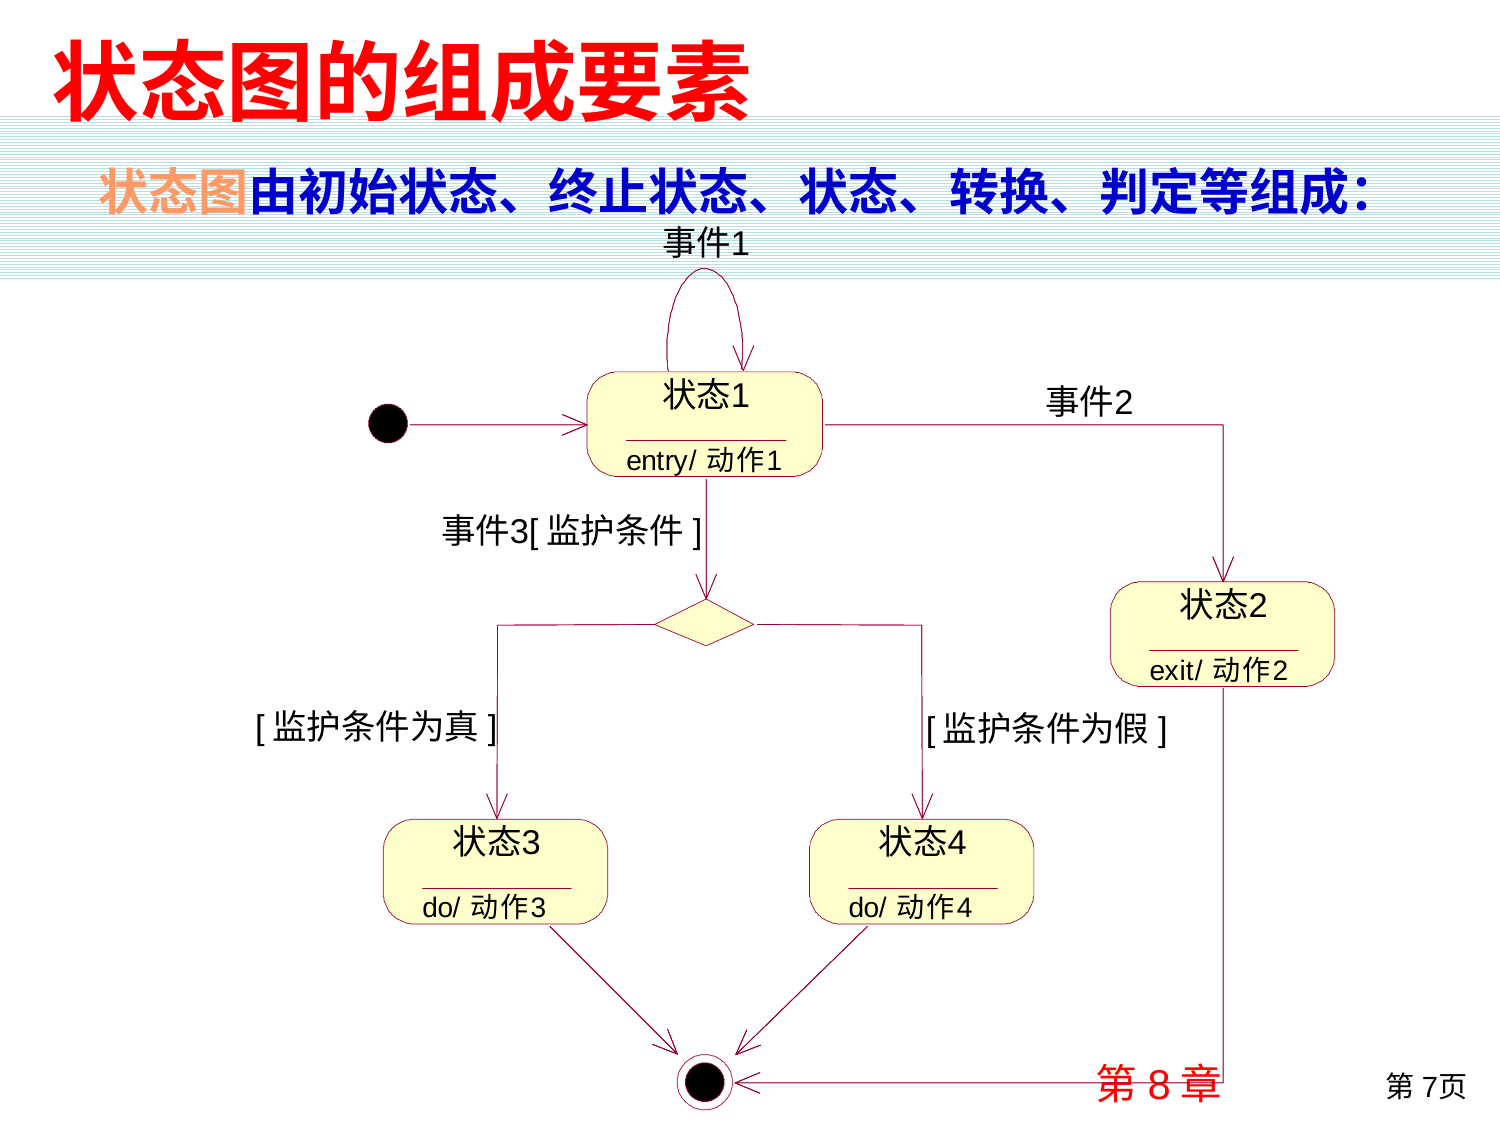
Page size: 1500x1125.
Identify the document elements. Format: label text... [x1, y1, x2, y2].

list 状态图由初始状态、终止状态、状态、转换、判定等组成： [83, 152, 1451, 251]
picture [249, 212, 1338, 1125]
slide_number 第7页 [1341, 1060, 1483, 1118]
title 状态图的组成要素 [36, 7, 1388, 151]
